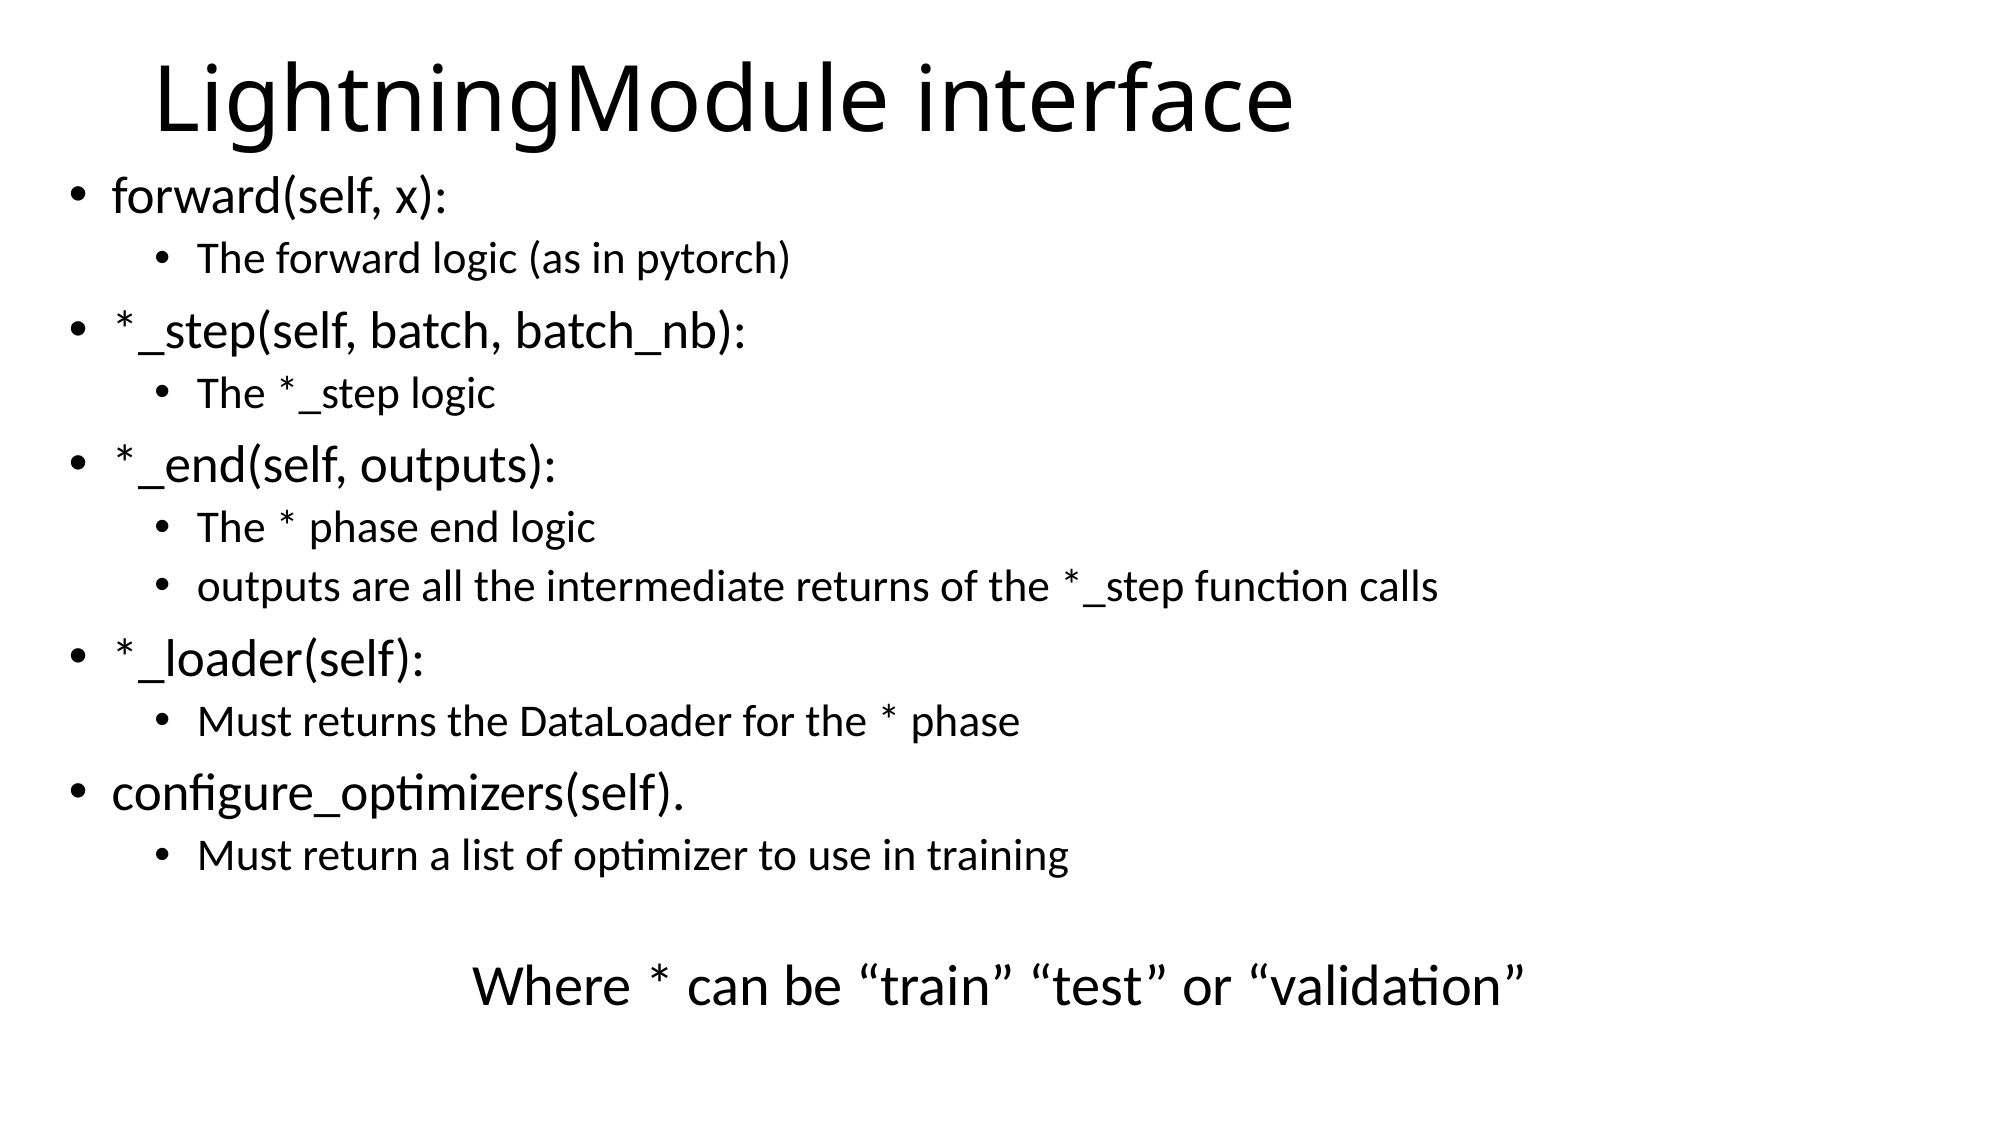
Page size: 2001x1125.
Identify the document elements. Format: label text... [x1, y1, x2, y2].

list forward(self, x): The forward logic (as in pytorch) *_step(self, batch, batch_nb): The *_step logic *_end(self, outputs): The * phase end logic outputs are all the intermediate returns of the *_step function calls *_loader(self): Must returns the DataLoader for the * phase configure_optimizers(self). Must return a list of optimizer to use in training [54, 160, 1970, 890]
title LightningModule interface [137, 0, 1863, 160]
text_box Where * can be “train” “test” or “validation” [10, 939, 1990, 1025]
